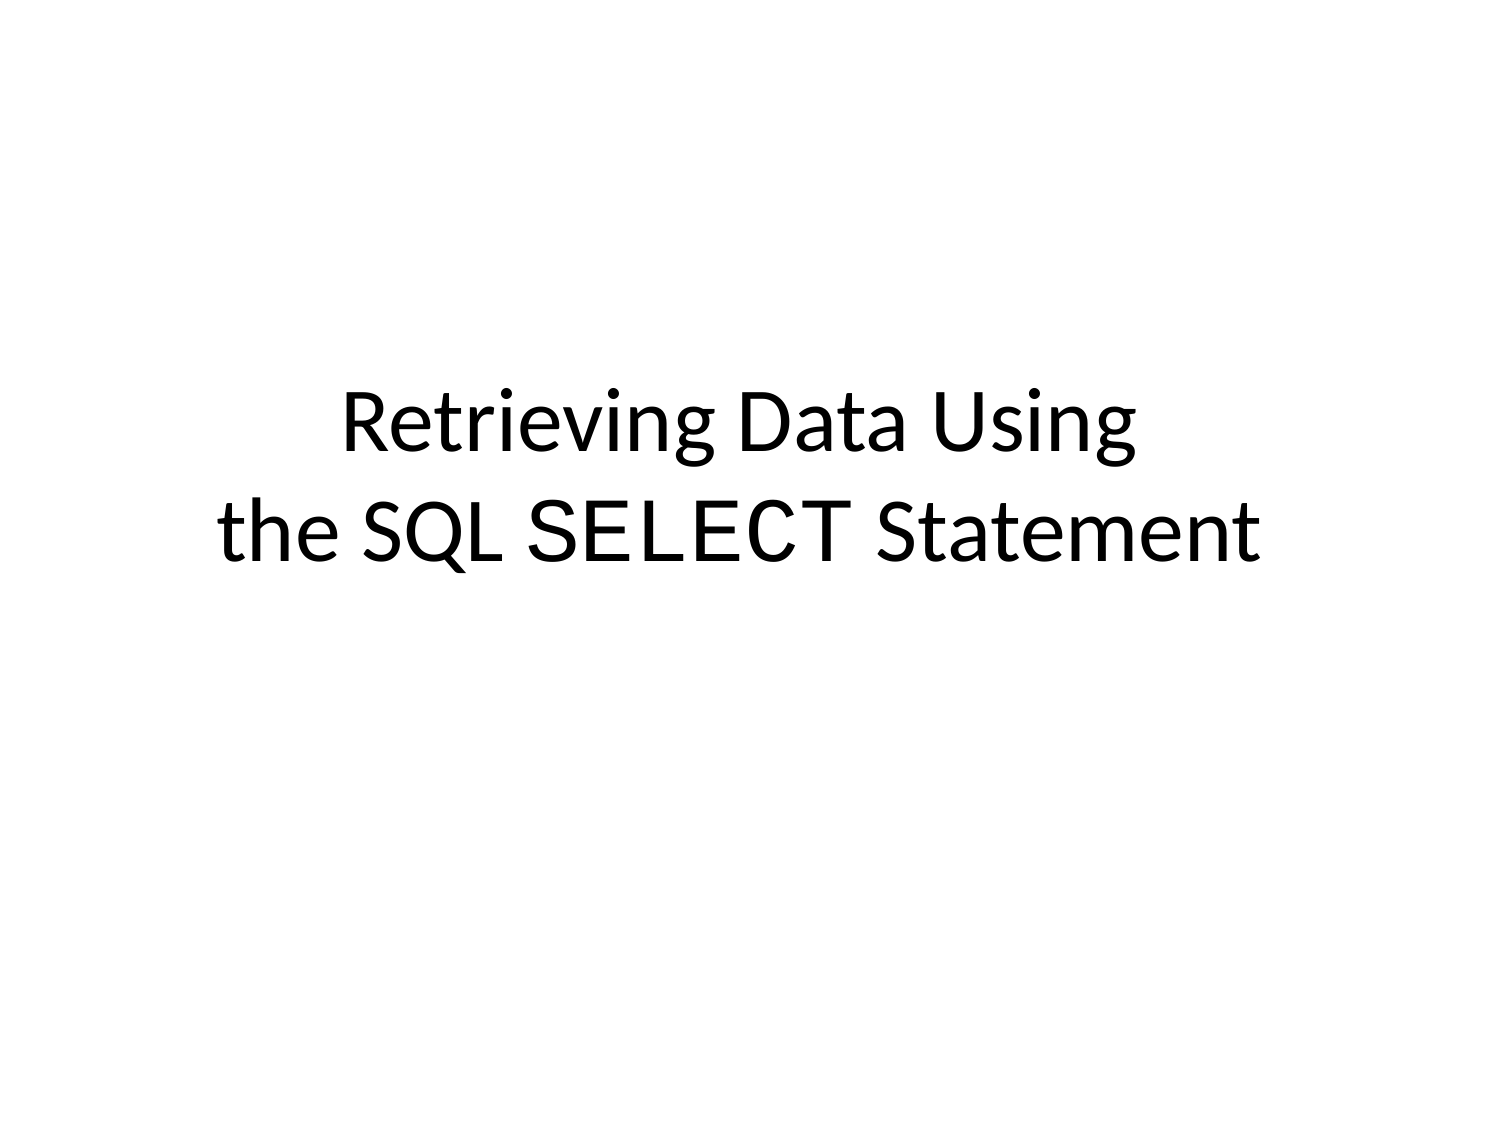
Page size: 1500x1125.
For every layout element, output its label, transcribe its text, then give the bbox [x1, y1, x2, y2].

title Retrieving Data Using the SQL SELECT Statement [112, 349, 1388, 591]
